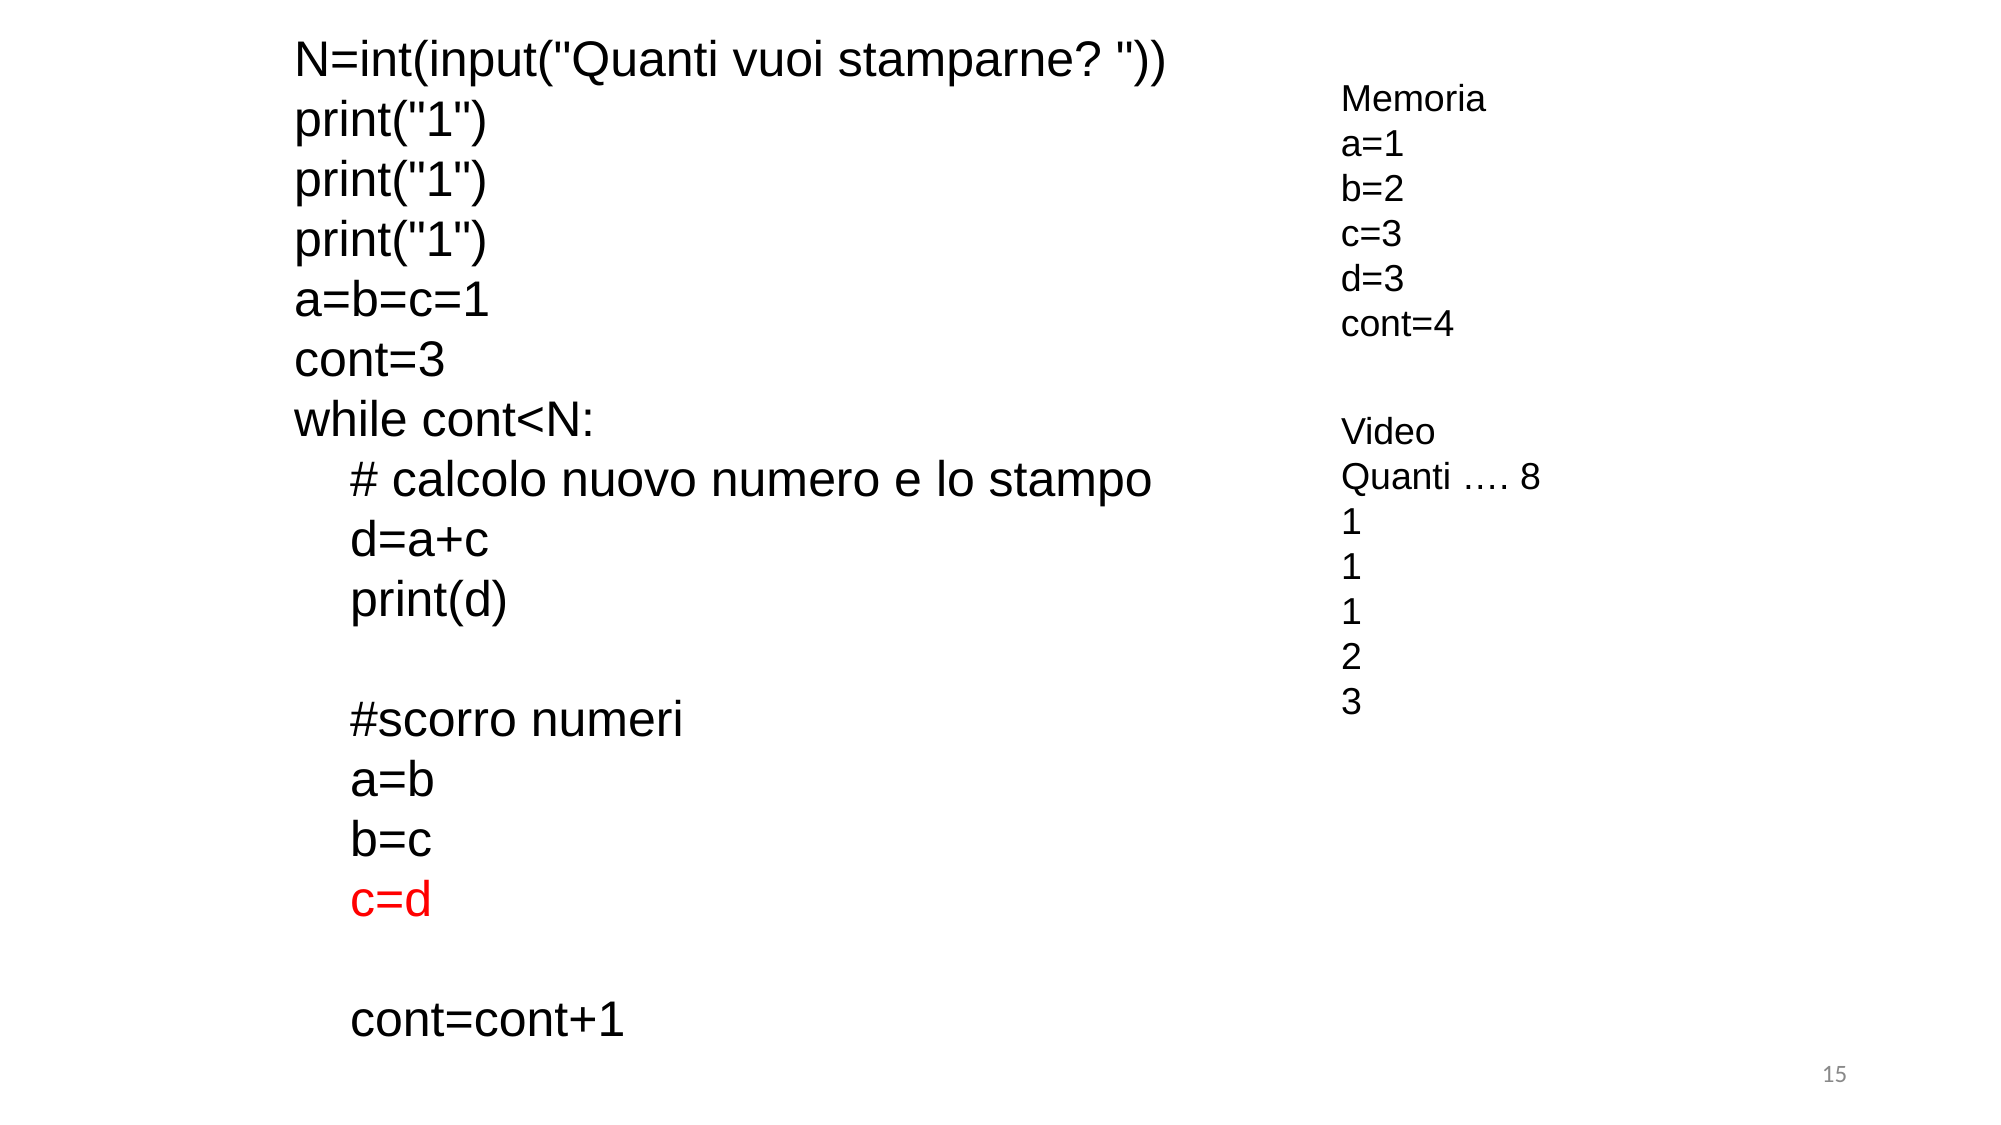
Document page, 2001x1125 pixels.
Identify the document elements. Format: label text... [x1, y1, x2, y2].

text_box Memoria a=1 b=2 c=3 d=3 cont=4 [1326, 66, 1502, 352]
text_box Video Quanti …. 8 1 1 1 2 3 [1326, 399, 1556, 730]
text_box N=int(input("Quanti vuoi stamparne? ")) print("1") print("1") print("1") a=b=c=1 cont=3 while cont<N: # calcolo nuovo numero e lo stampo d=a+c print(d) #scorro numeri a=b b=c c=d cont=cont+1 [279, 18, 1375, 1054]
slide_number 15 [1412, 1042, 1863, 1103]
